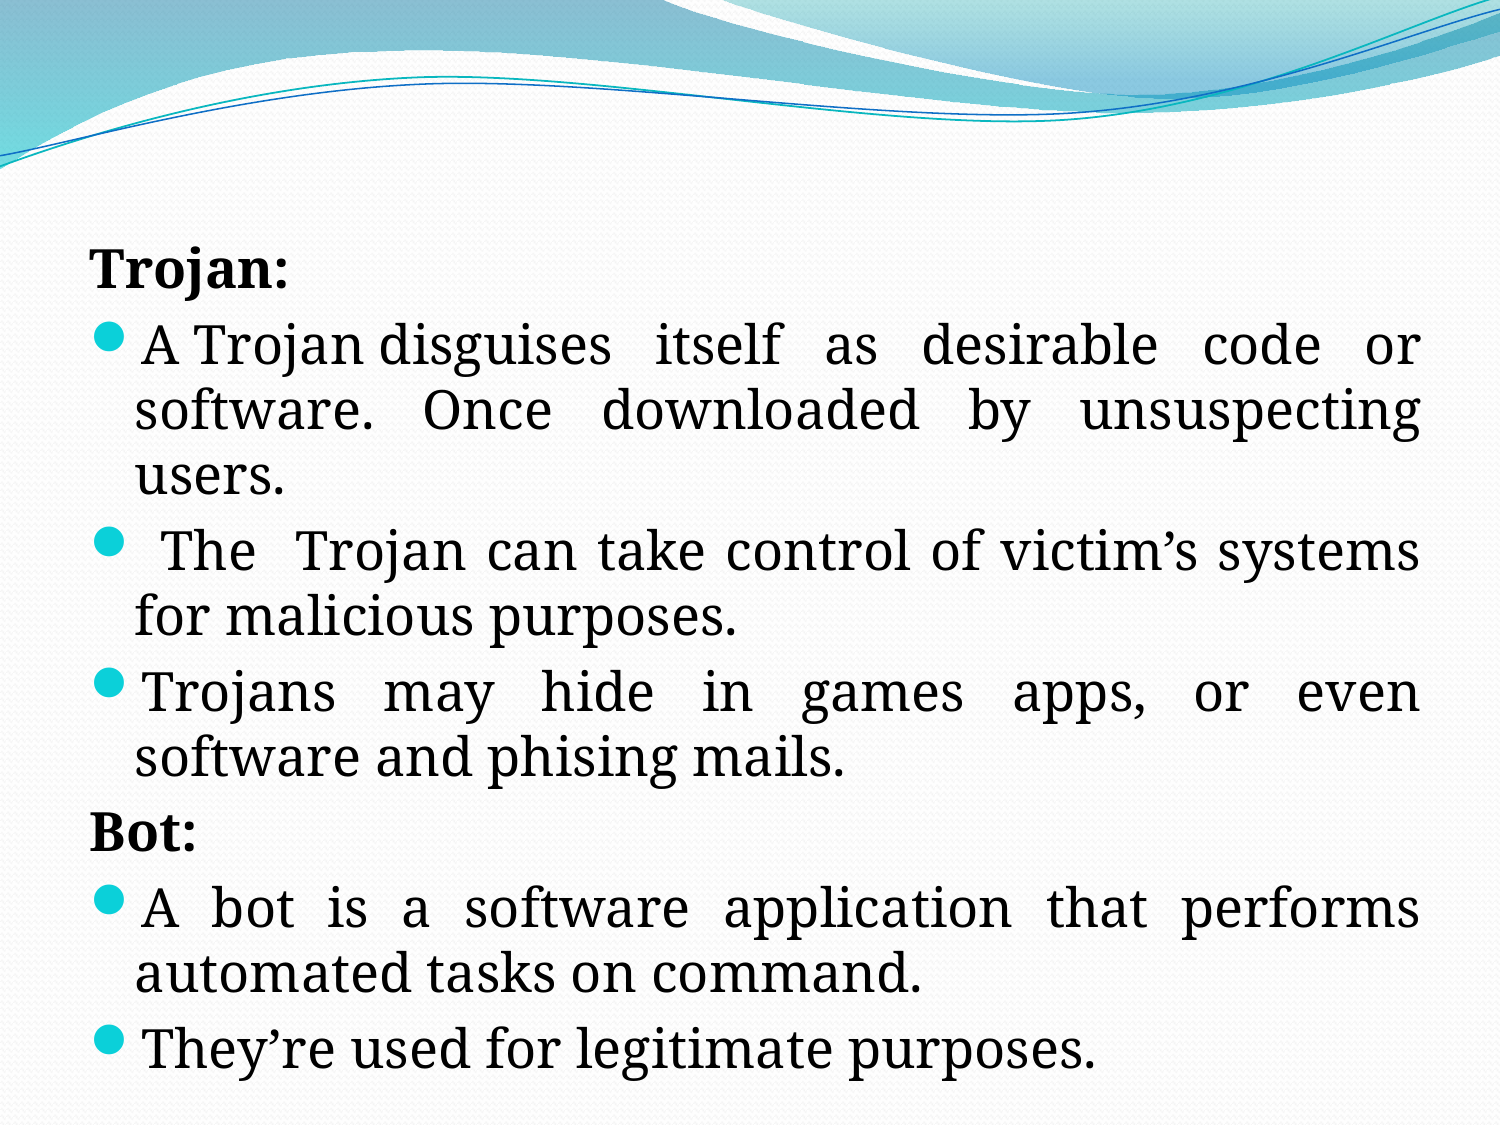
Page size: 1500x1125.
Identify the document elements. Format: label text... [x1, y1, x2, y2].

list Trojan: A Trojan disguises itself as desirable code or software. Once downloaded by unsuspecting users. The Trojan can take control of victim’s systems for malicious purposes. Trojans may hide in games apps, or even software and phising mails. Bot: A bot is a software application that performs automated tasks on command. They’re used for legitimate purposes. [75, 0, 1438, 825]
